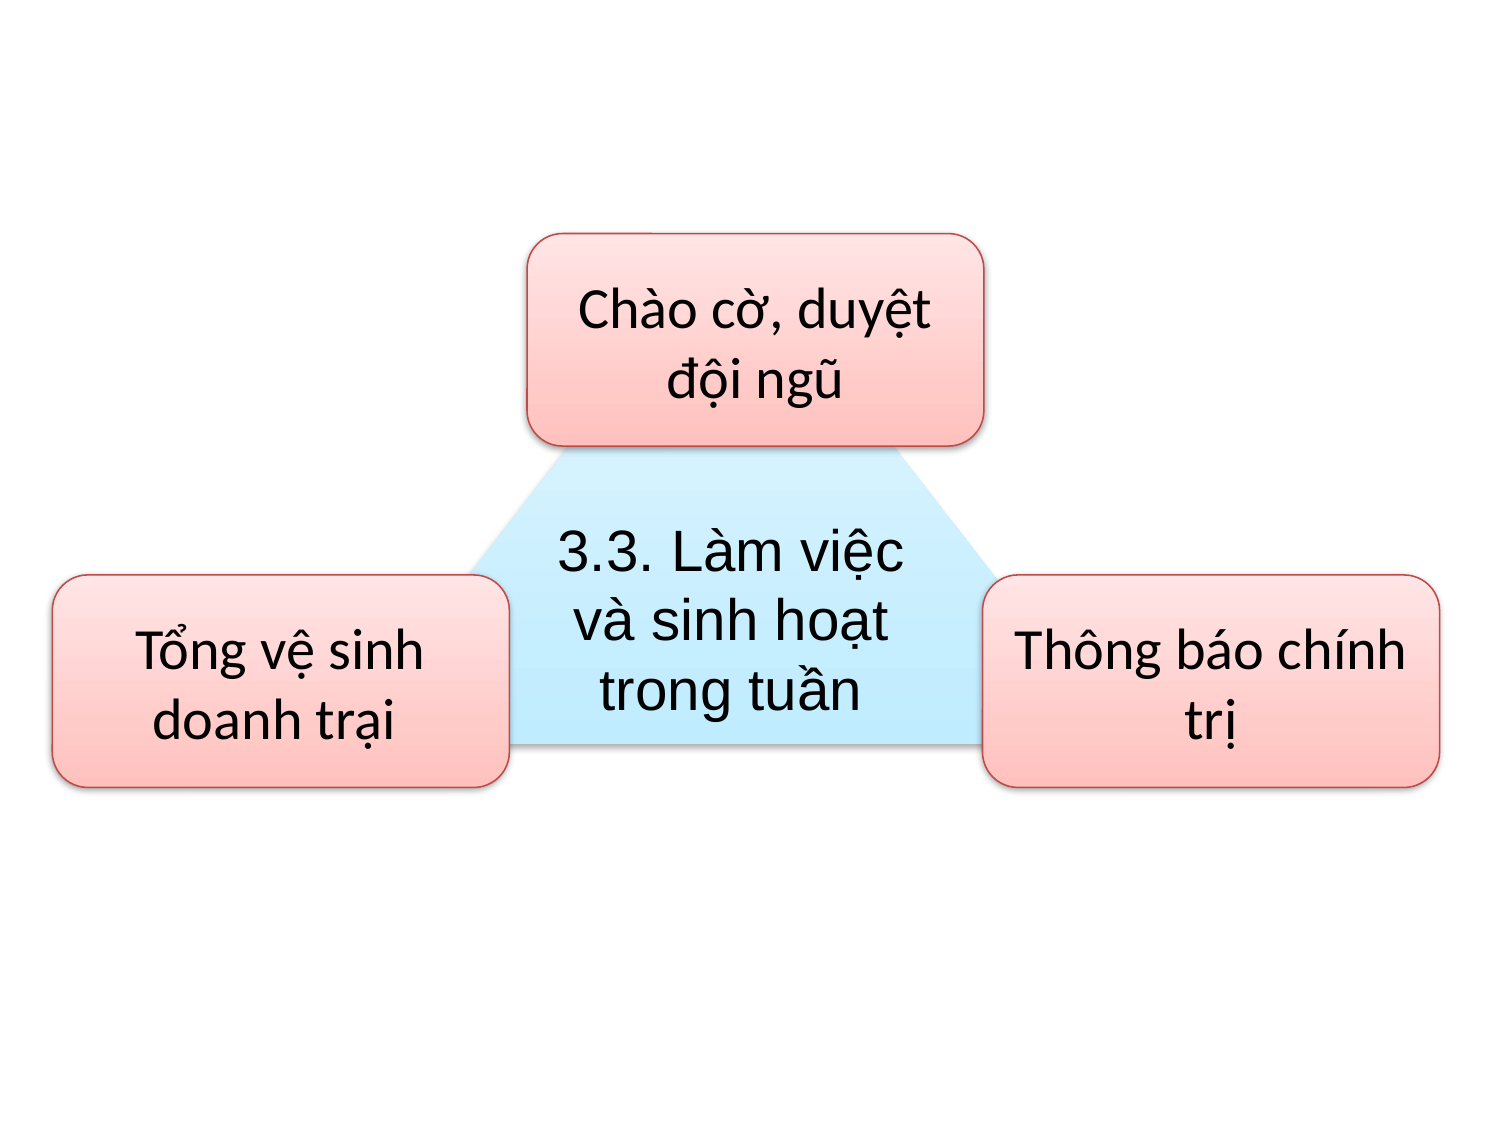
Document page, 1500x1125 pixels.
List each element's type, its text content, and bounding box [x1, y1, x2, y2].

text_box Tổng vệ sinh doanh trại [51, 574, 511, 789]
text_box 3.3. Làm việc và sinh hoạt trong tuần [470, 455, 997, 745]
text_box Chào cờ, duyệt đội ngũ [526, 232, 985, 447]
text_box Thông báo chính trị [981, 574, 1441, 789]
